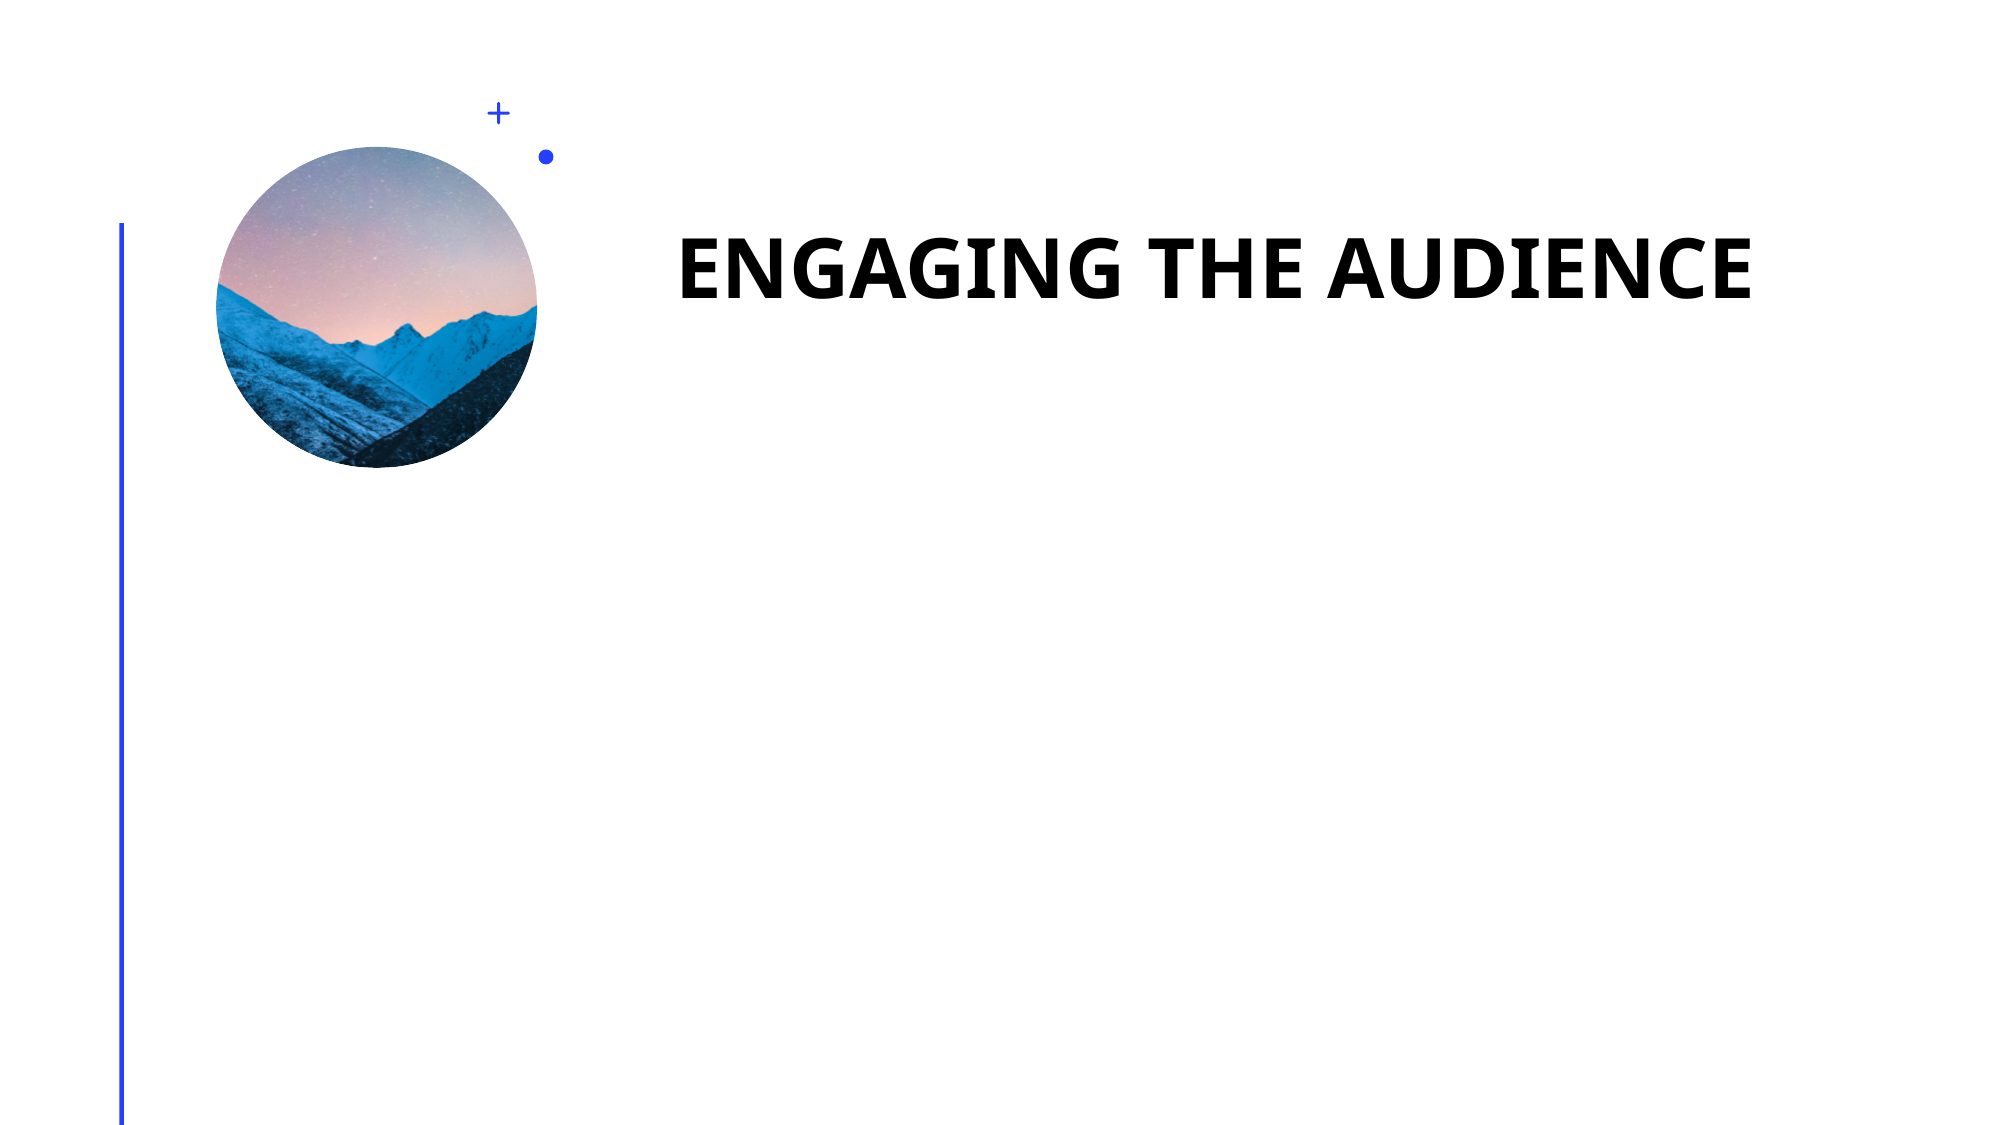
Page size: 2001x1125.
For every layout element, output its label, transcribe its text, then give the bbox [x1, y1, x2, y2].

title Engaging the audience [675, 104, 1905, 315]
picture [216, 146, 538, 468]
